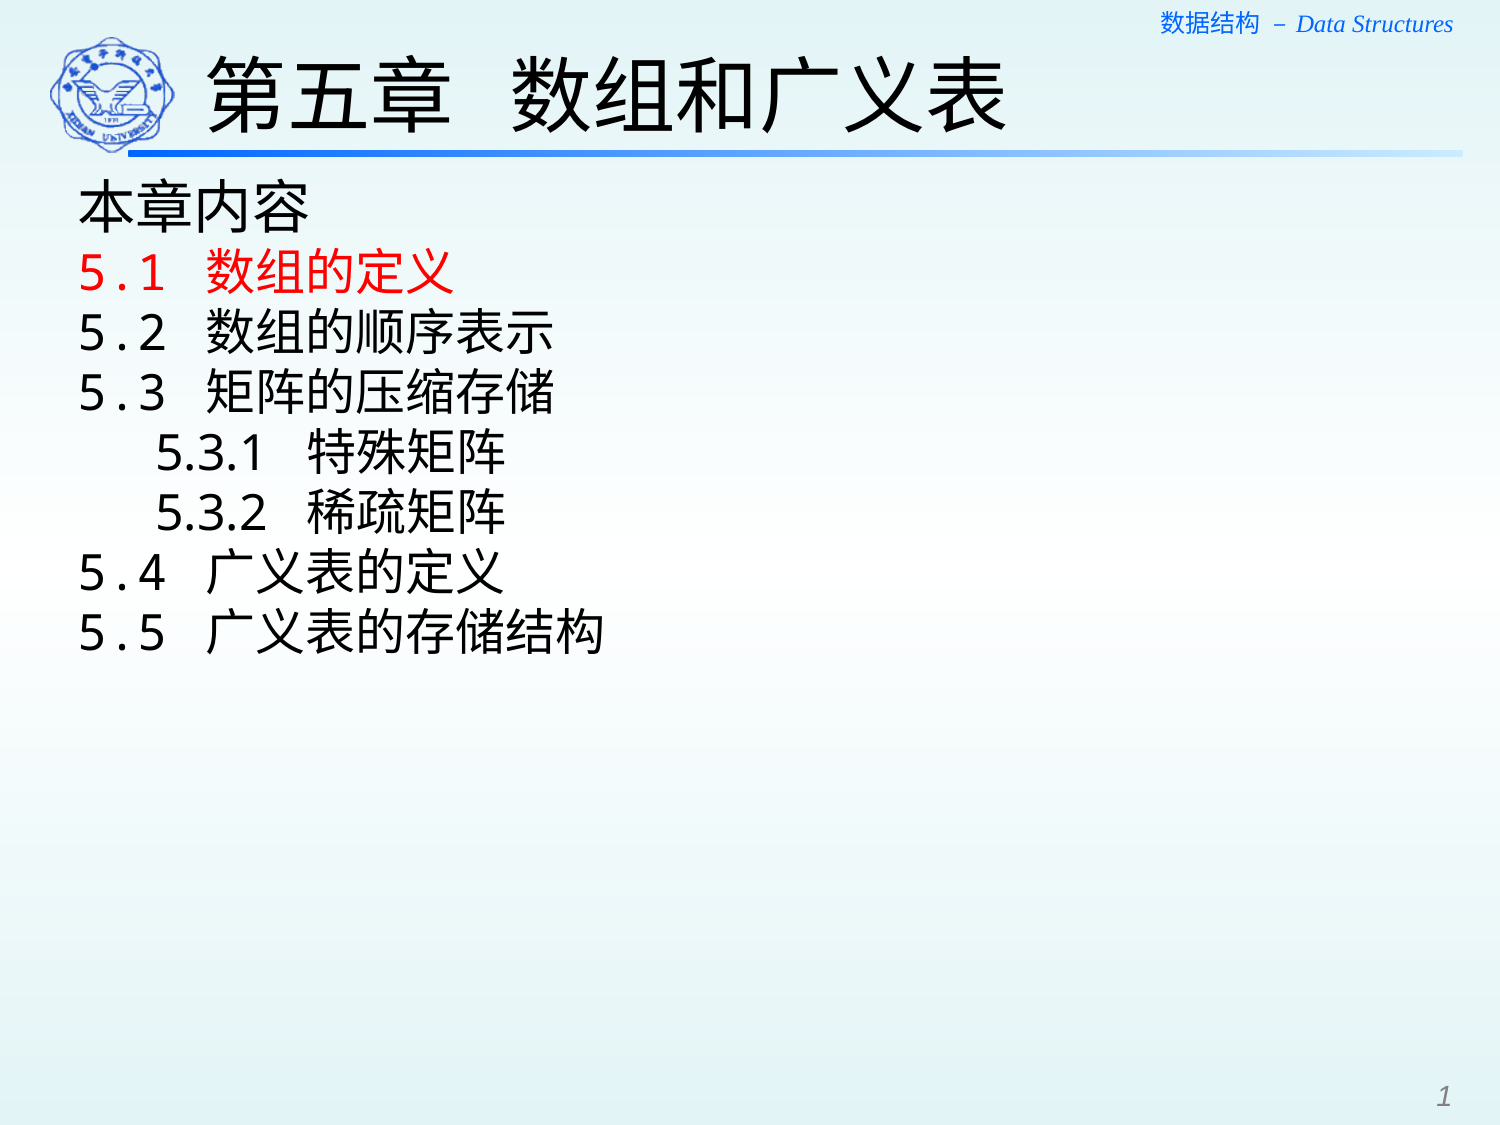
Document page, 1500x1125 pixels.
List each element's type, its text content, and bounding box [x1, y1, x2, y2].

slide_number 1 [1362, 1062, 1463, 1113]
title 第五章 数组和广义表 [188, 42, 1425, 143]
picture [50, 37, 175, 153]
list 本章内容 5.1 数组的定义 5.2 数组的顺序表示 5.3 矩阵的压缩存储 5.3.1 特殊矩阵 5.3.2 稀疏矩阵 5.4 广义表的定义 5.5 广义表的存储结构 [62, 162, 1450, 1063]
